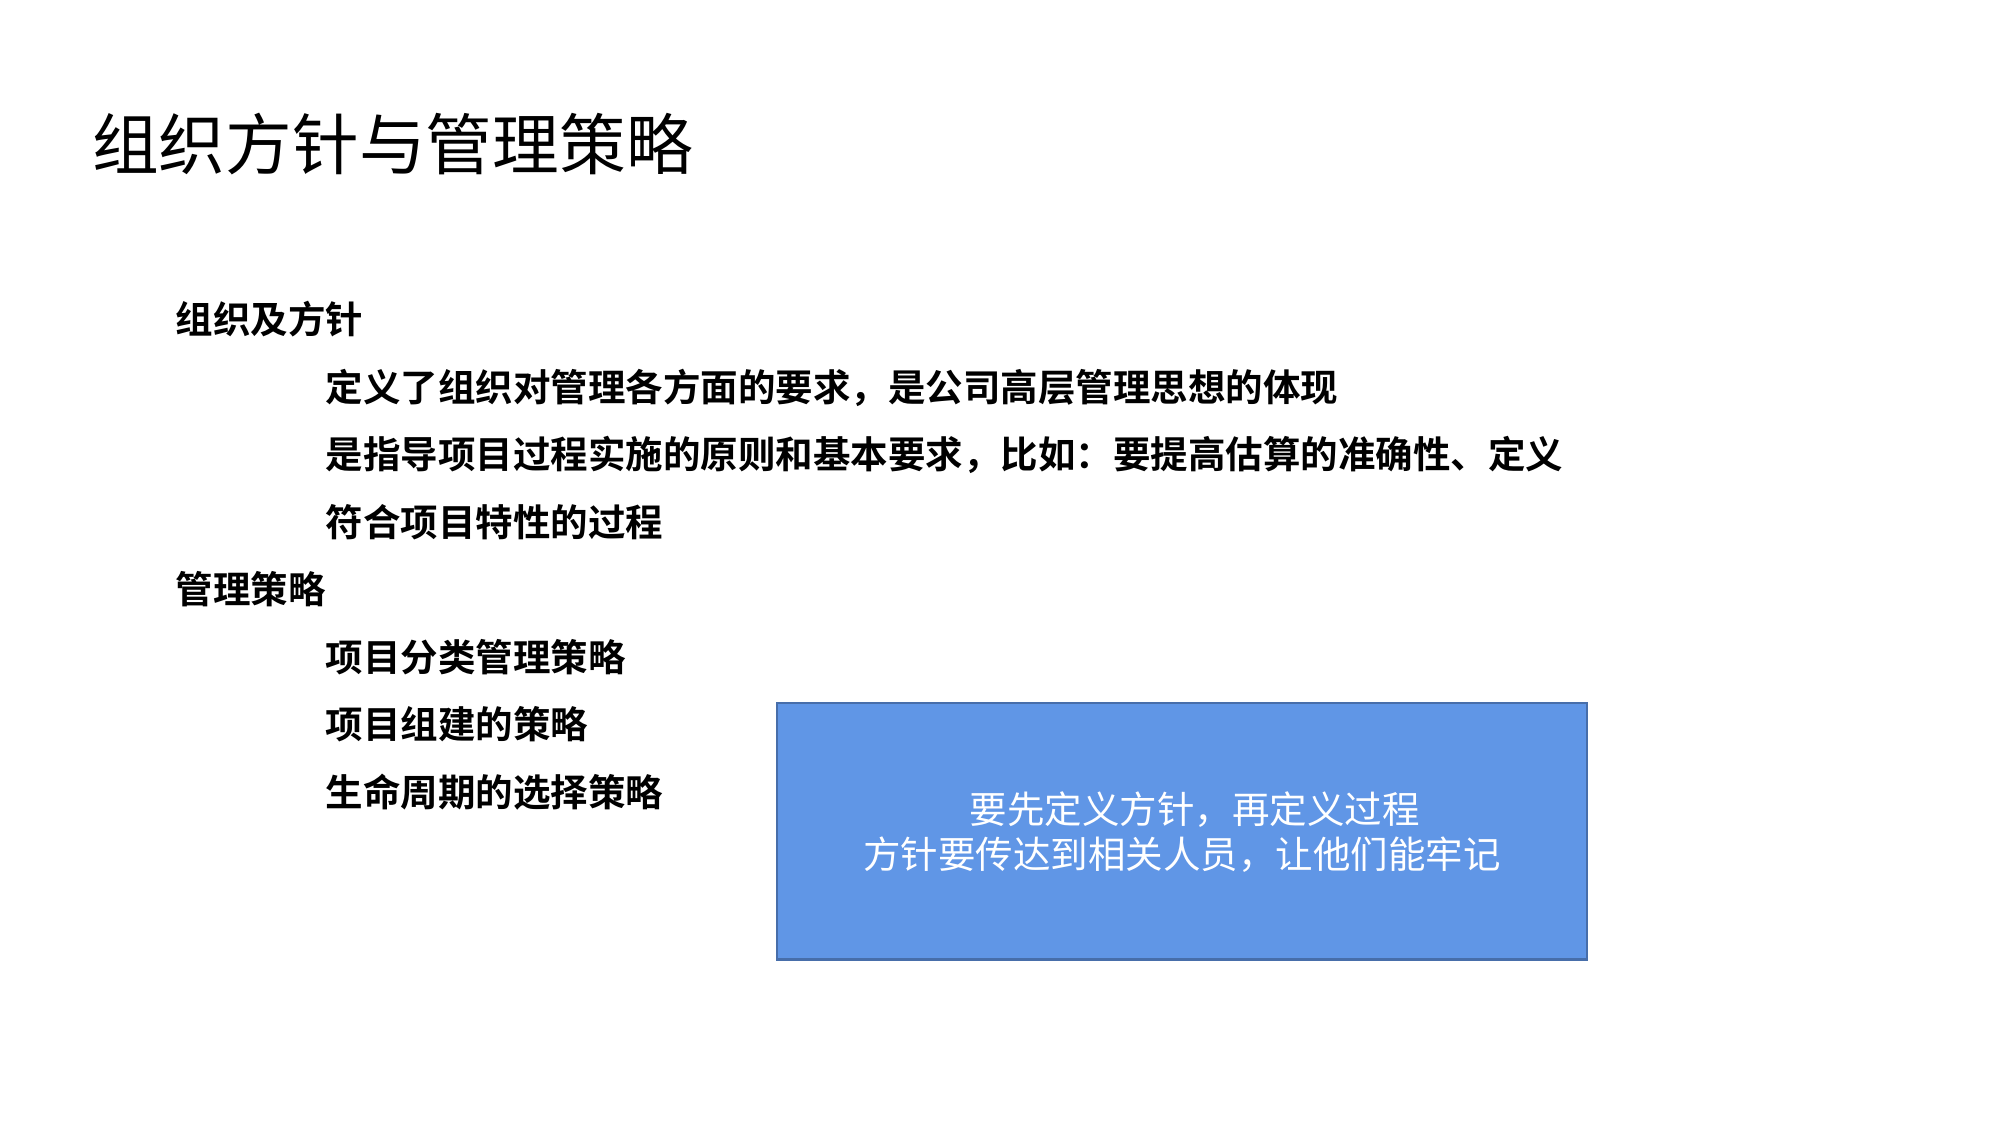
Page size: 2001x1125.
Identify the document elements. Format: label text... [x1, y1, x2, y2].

text_box 要先定义方针，再定义过程 方针要传达到相关人员，让他们能牢记 [776, 702, 1588, 961]
text_box 组织方针与管理策略 [77, 95, 918, 191]
text_box 组织及方针 定义了组织对管理各方面的要求，是公司高层管理思想的体现 是指导项目过程实施的原则和基本要求，比如：要提高估算的准确性、定义 符合项目特性的过程 管理策略 项目分类管理策略 项目组建的策略 生命周期的选择策略 [161, 266, 1579, 821]
